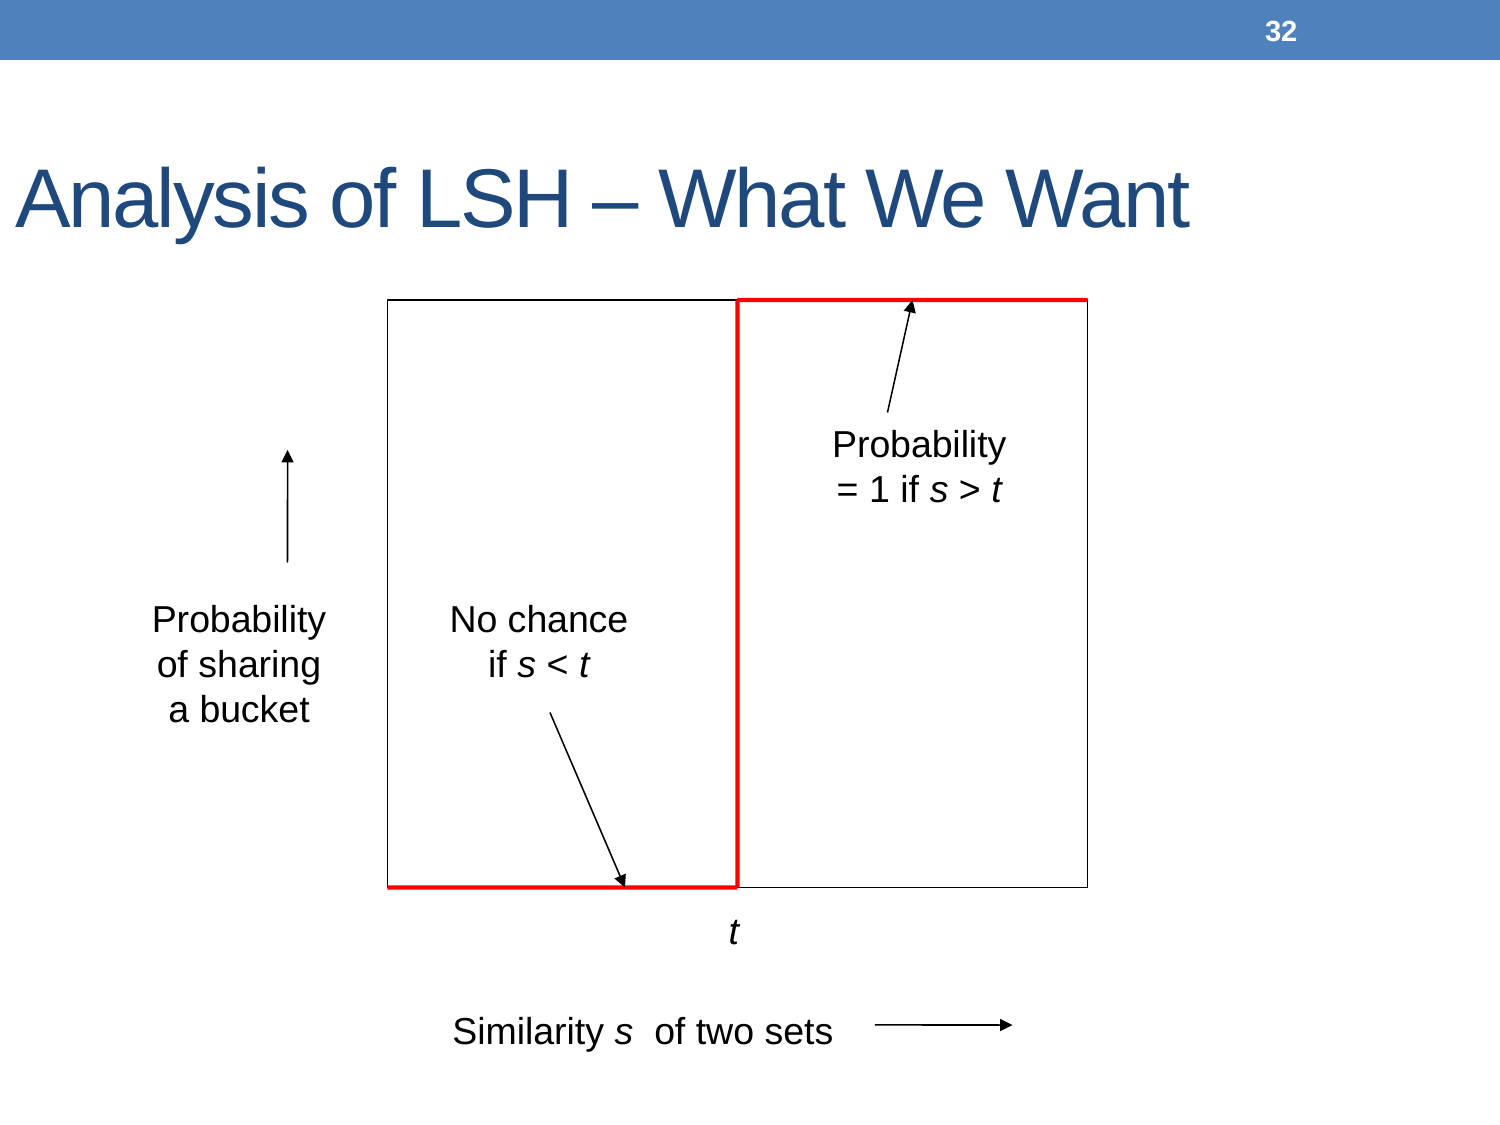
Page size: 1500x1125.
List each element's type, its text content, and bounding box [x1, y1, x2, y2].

text_box [738, 301, 1088, 888]
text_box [812, 299, 1027, 518]
text_box Similarity s of two sets [364, 999, 849, 1060]
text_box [437, 587, 641, 888]
slide_number 32 [1250, 3, 1425, 57]
title Analysis of LSH – What We Want [0, 99, 1500, 288]
text_box [387, 299, 737, 887]
text_box [281, 450, 294, 563]
text_box [874, 1018, 1013, 1032]
text_box Probability of sharing a bucket [137, 587, 342, 738]
text_box t [713, 899, 754, 960]
